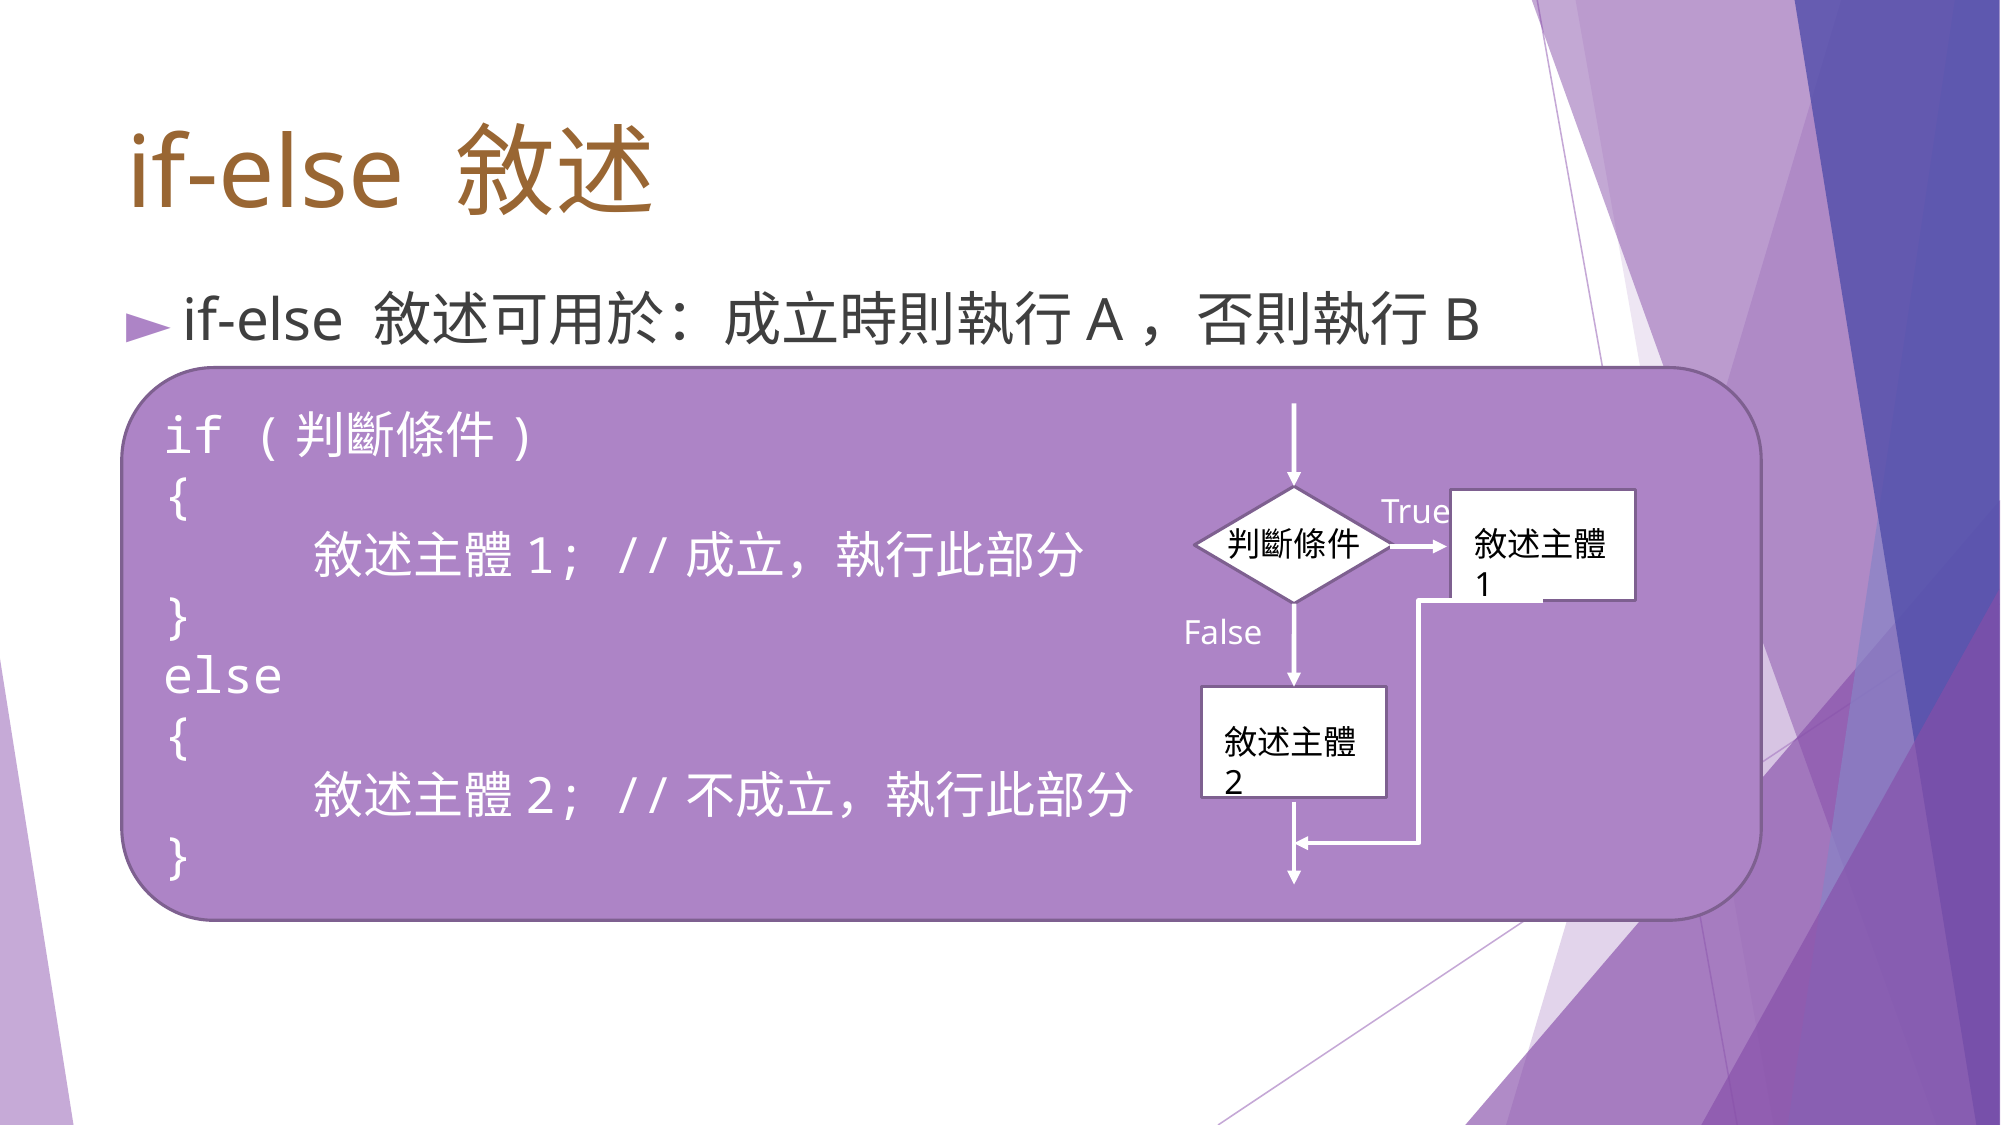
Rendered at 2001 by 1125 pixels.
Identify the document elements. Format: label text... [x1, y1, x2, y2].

text_box if (判斷條件) { 敘述主體1; //成立，執行此部分 } else { 敘述主體2; //不成立，執行此部分 } [121, 367, 1762, 921]
title if-else 敘述 [111, 99, 1612, 225]
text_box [1168, 403, 1646, 885]
list if-else 敘述可用於：成立時則執⾏A，否則執⾏B [111, 274, 1669, 1125]
